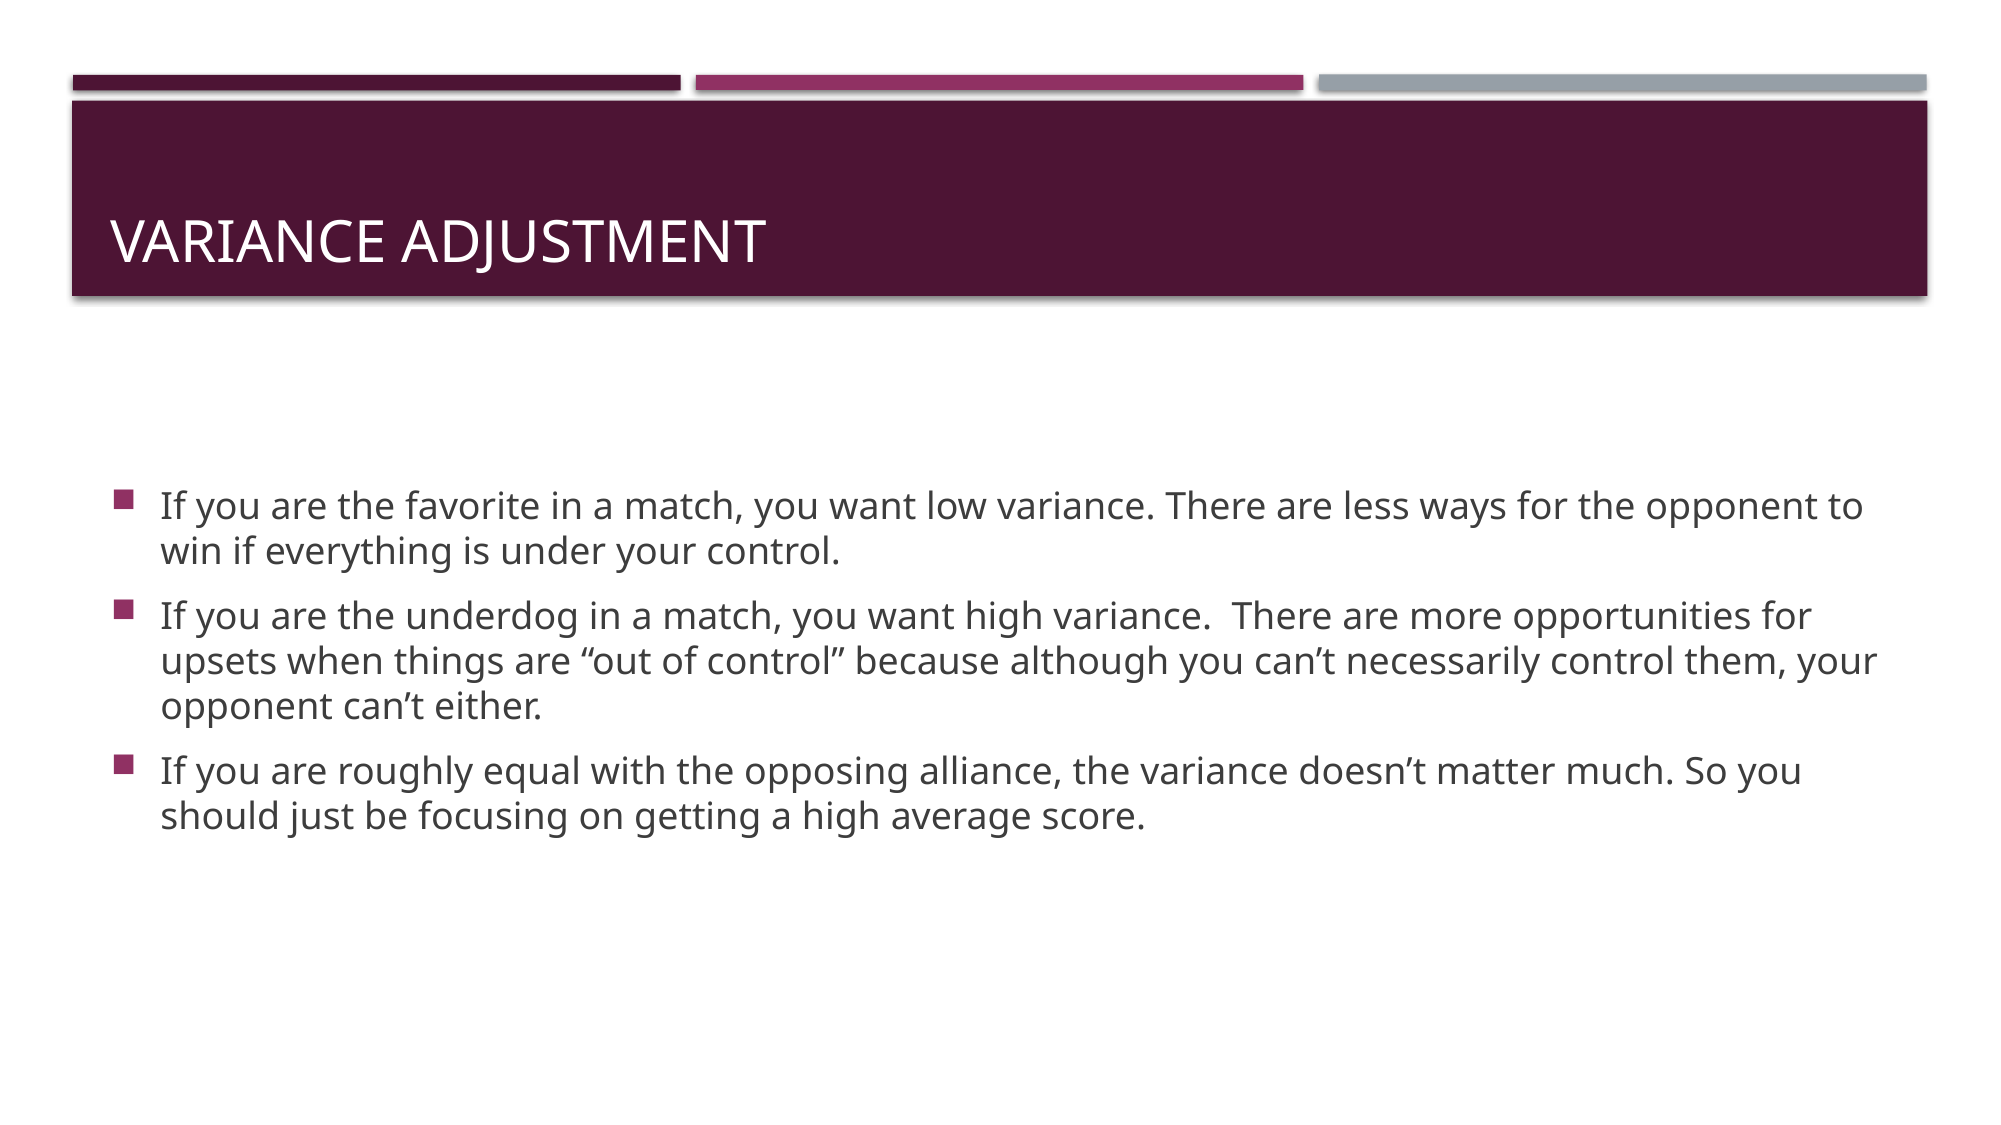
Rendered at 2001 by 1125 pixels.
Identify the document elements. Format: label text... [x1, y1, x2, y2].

list If you are the favorite in a match, you want low variance. There are less ways for the opponent to win if everything is under your control. If you are the underdog in a match, you want high variance. There are more opportunities for upsets when things are “out of control” because although you can’t necessarily control them, your opponent can’t either. If you are roughly equal with the opposing alliance, the variance doesn’t matter much. So you should just be focusing on getting a high average score. [95, 357, 1905, 962]
title Variance adjustment [95, 115, 1905, 282]
